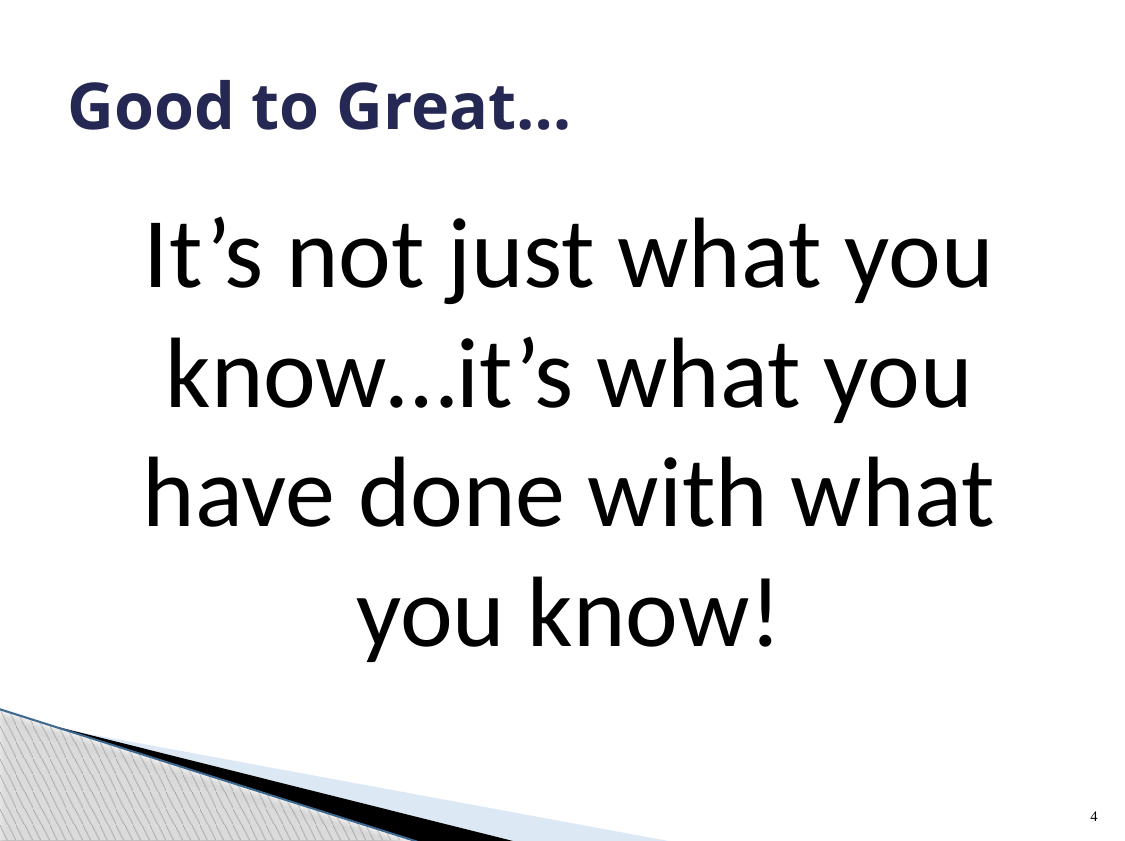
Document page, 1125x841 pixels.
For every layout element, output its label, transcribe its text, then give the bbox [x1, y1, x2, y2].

slide_number 4 [1063, 784, 1109, 830]
list It’s not just what you know…it’s what you have done with what you know! [56, 181, 1069, 739]
title Good to Great… [56, 33, 1069, 174]
